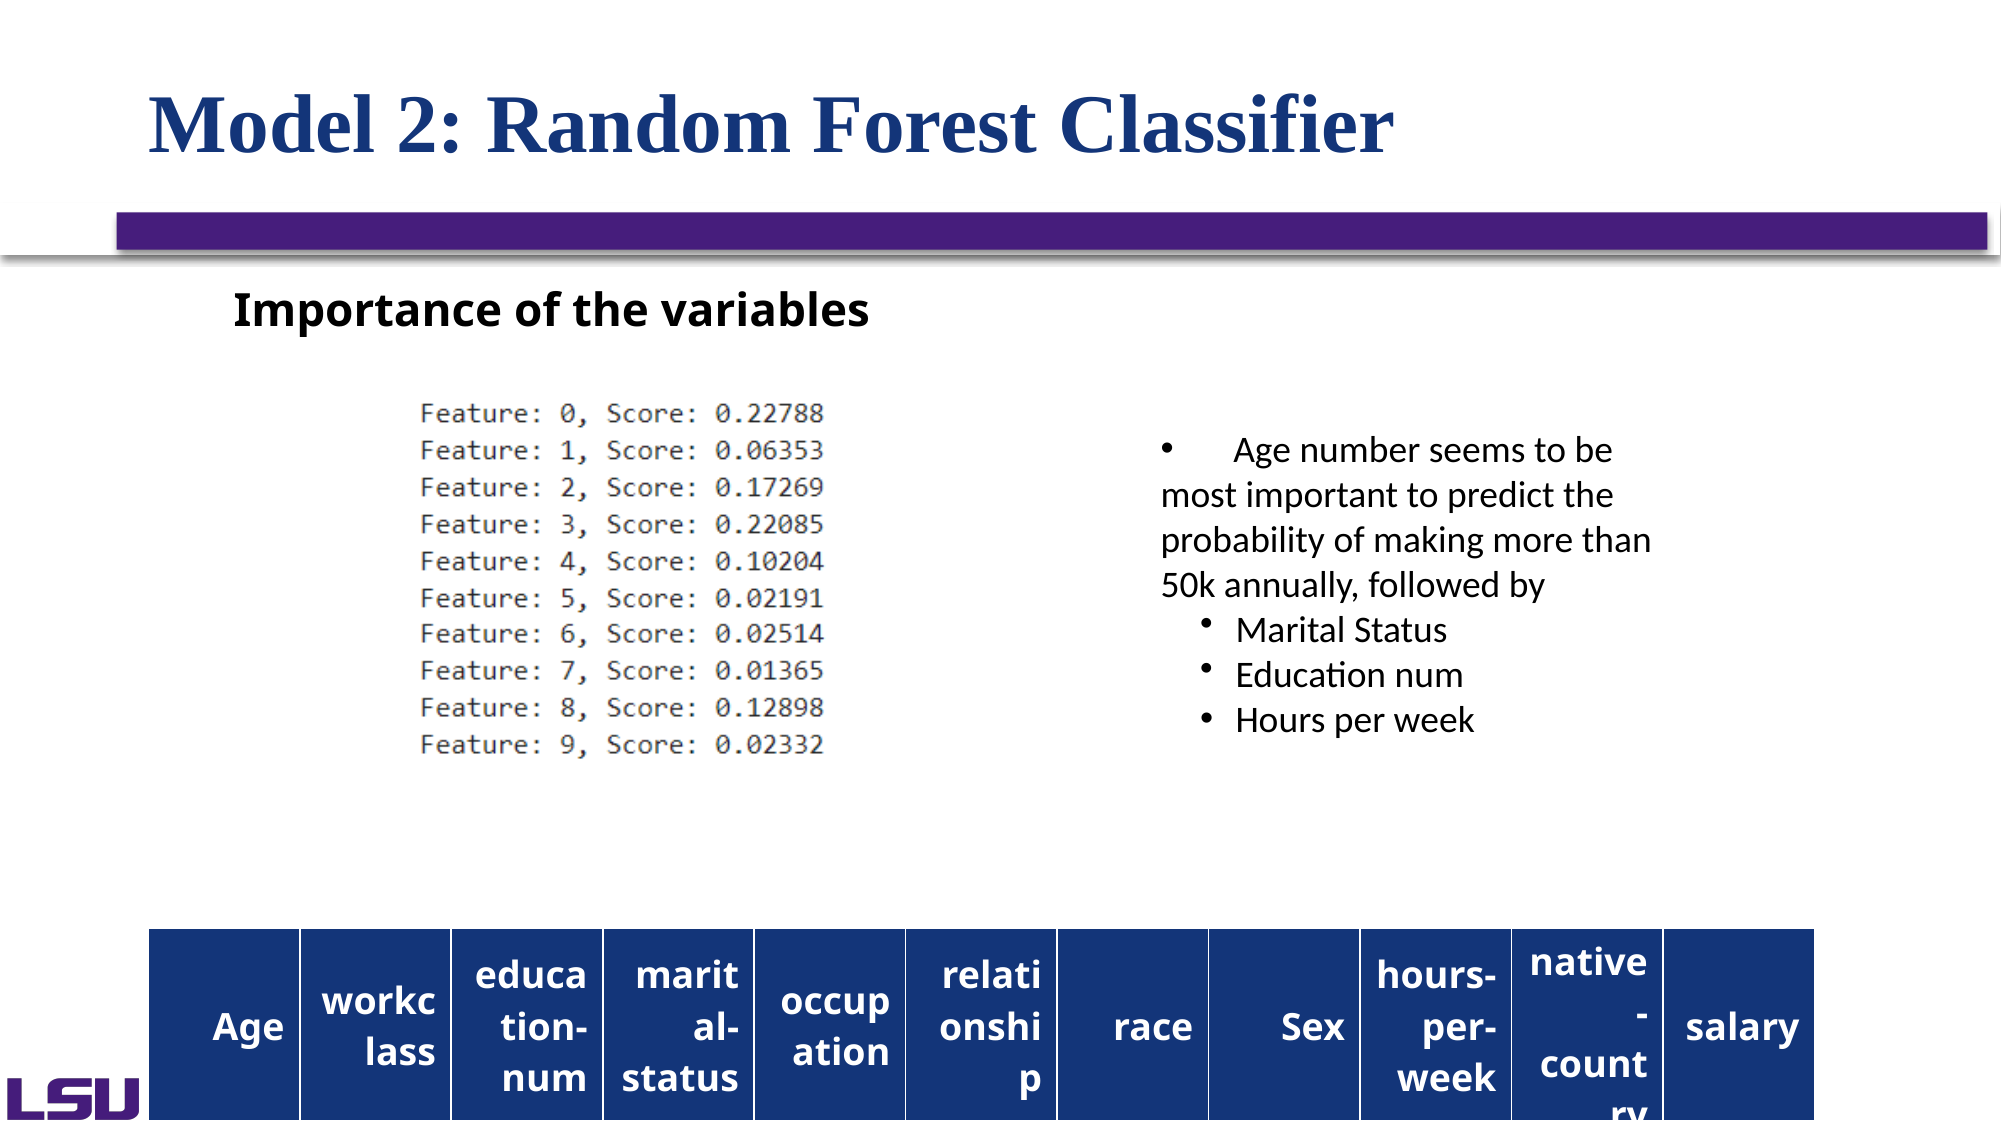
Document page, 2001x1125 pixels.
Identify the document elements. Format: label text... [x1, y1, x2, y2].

text_box Age number seems to be most important to predict the probability of making more than 50k annually, followed by​ Marital Status ​ Education num Hours per week [1145, 417, 1712, 793]
table_header relationship [906, 929, 1056, 1120]
text_box Importance of the variables [218, 272, 899, 343]
table_header education-num [452, 929, 602, 1120]
title Model 2: Random Forest Classifier [133, 37, 1918, 200]
table_header native-country [1512, 929, 1662, 1120]
picture [7, 1078, 139, 1120]
table_header hours-per-week [1361, 929, 1511, 1120]
table_header occupation [755, 929, 905, 1120]
table_header Age [149, 929, 299, 1120]
table_header race [1058, 929, 1208, 1120]
table_header marital-status [604, 929, 753, 1120]
table_header workclass [301, 929, 450, 1120]
picture [393, 389, 851, 774]
table_header Sex [1209, 929, 1359, 1120]
table_header salary [1664, 929, 1814, 1120]
